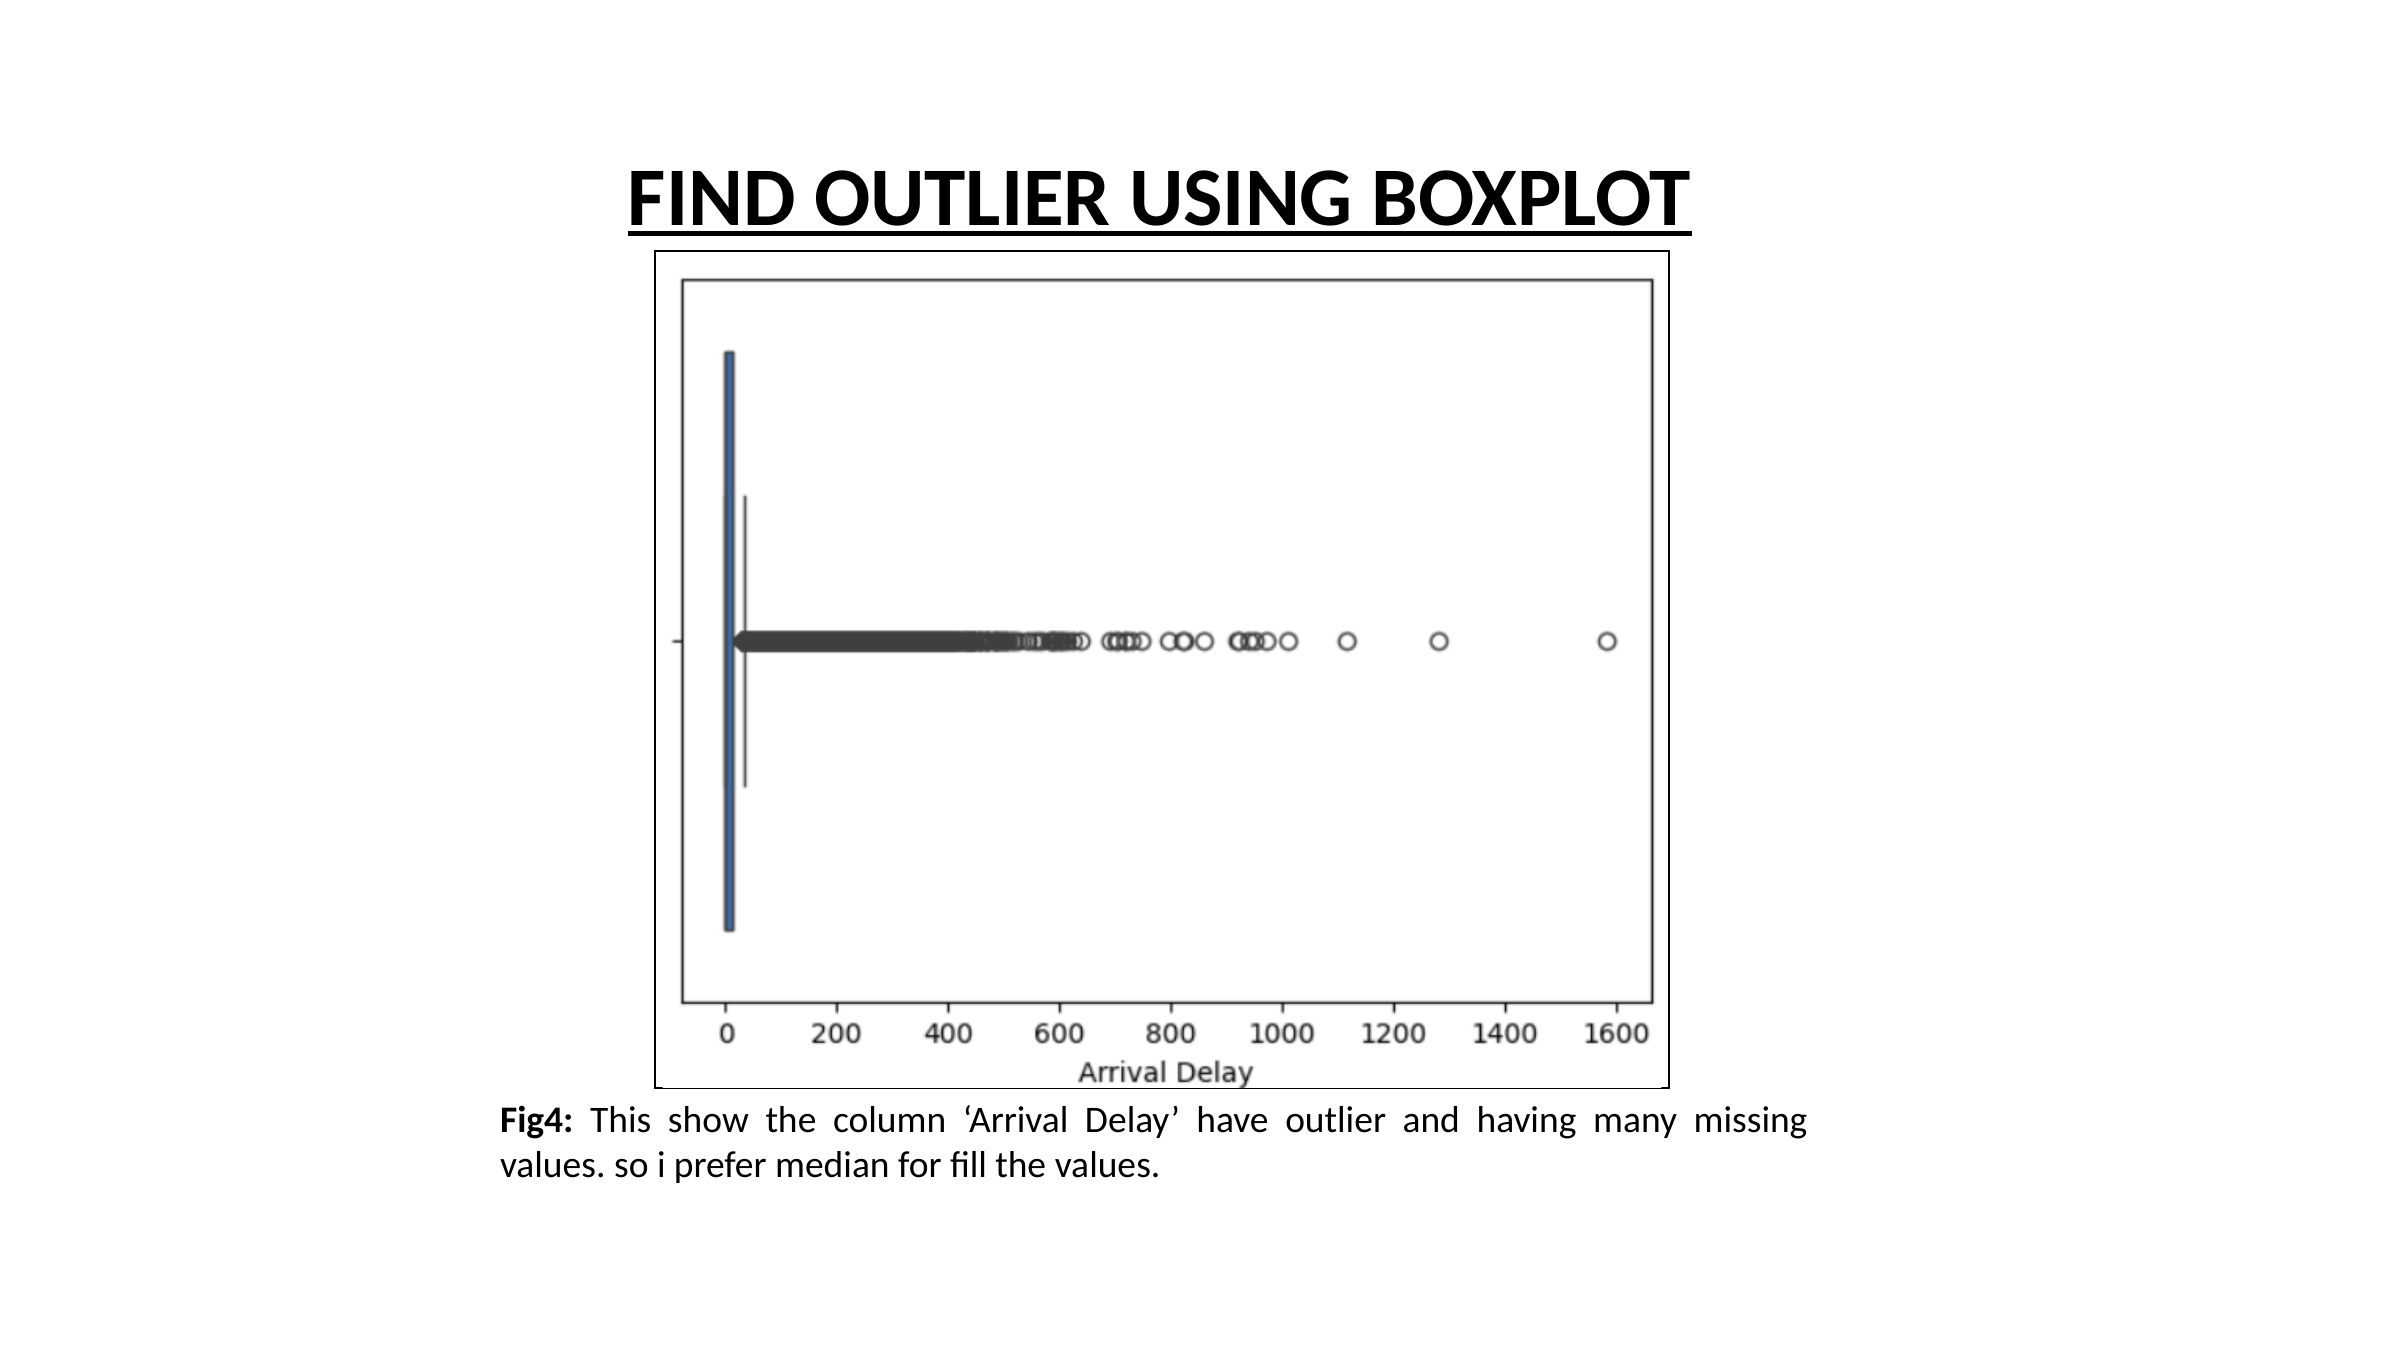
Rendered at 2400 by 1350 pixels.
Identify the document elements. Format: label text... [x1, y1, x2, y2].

text_box [654, 250, 1670, 1087]
picture [662, 261, 1662, 1088]
text_box Fig4: This show the column ‘Arrival Delay’ have outlier and having many missing values. so i prefer median for fill the values. [485, 1087, 1824, 1193]
text_box FIND OUTLIER USING BOXPLOT [613, 134, 1988, 250]
